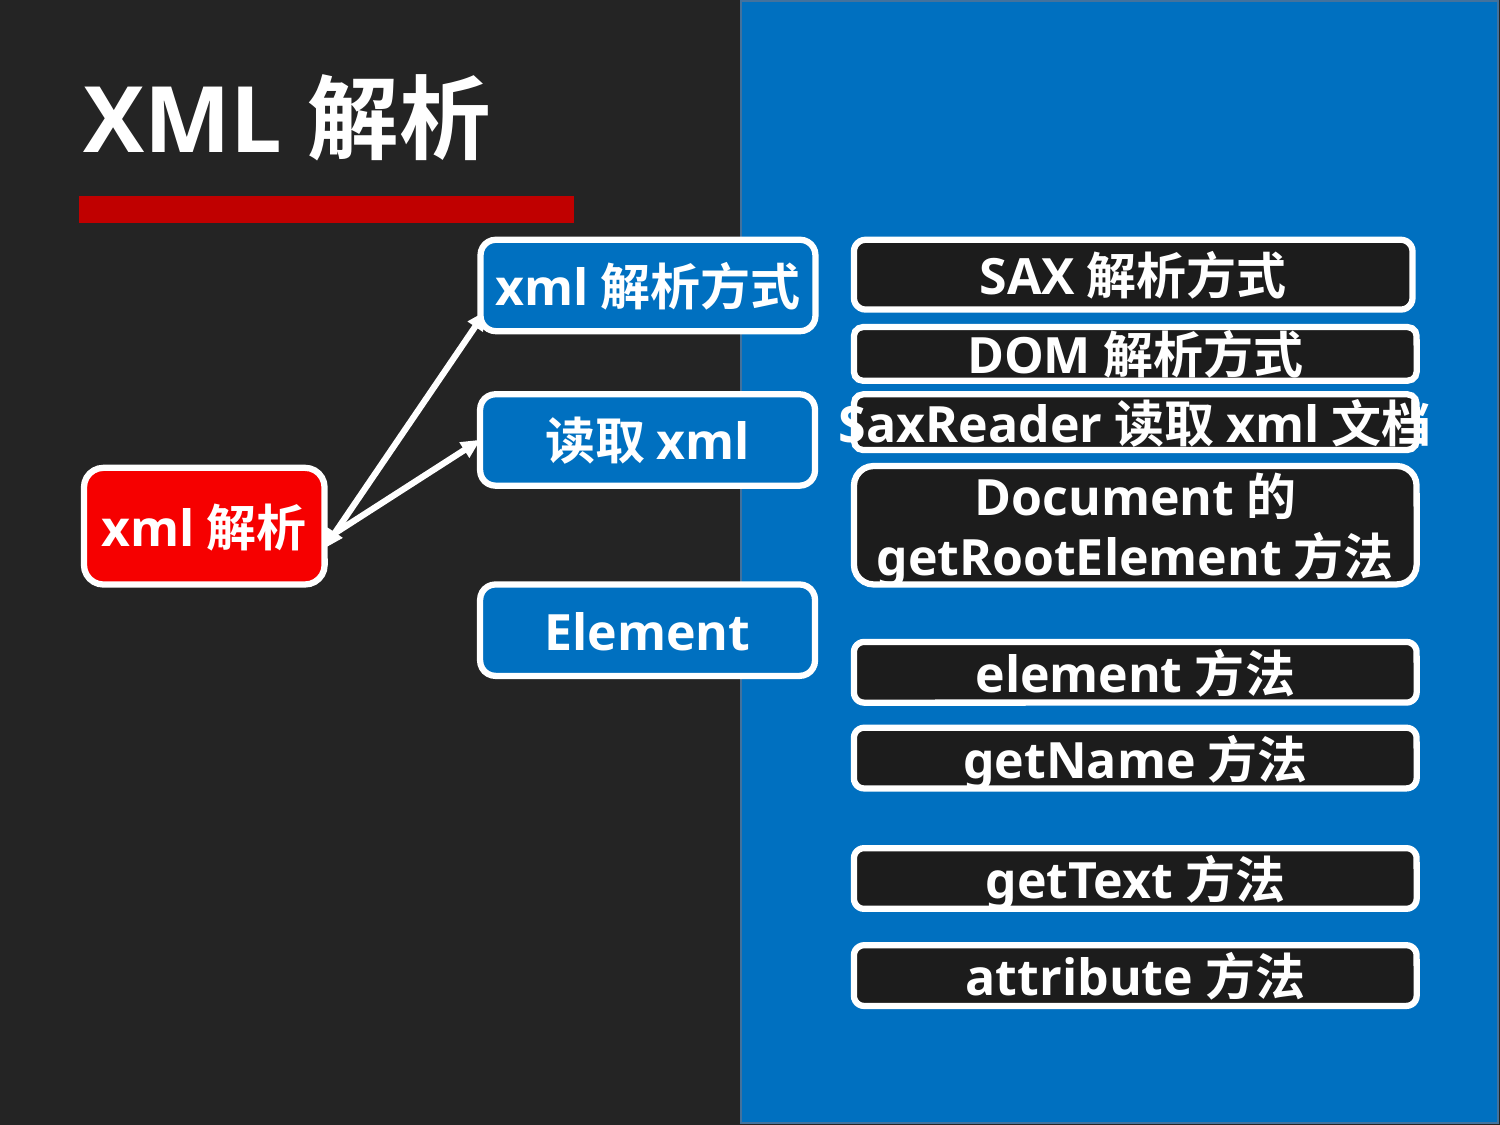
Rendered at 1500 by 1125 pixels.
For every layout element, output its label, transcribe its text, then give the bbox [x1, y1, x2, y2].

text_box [324, 311, 486, 549]
text_box element方法 [853, 641, 1417, 703]
text_box SaxReader读取xml文档 [853, 394, 1417, 451]
text_box [79, 196, 574, 223]
title XML解析 [68, 35, 1432, 192]
text_box Document的 getRootElement方法 [853, 466, 1417, 585]
text_box [740, 0, 1499, 1124]
text_box attribute方法 [853, 945, 1417, 1006]
text_box getText方法 [853, 848, 1417, 909]
text_box 读取xml [486, 394, 816, 486]
text_box getName方法 [853, 727, 1417, 789]
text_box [329, 439, 481, 537]
text_box SAX解析方式 [853, 239, 1413, 310]
text_box xml解析方式 [480, 239, 816, 332]
text_box DOM解析方式 [853, 327, 1417, 381]
text_box Element [480, 584, 816, 676]
text_box xml解析 [83, 467, 325, 585]
